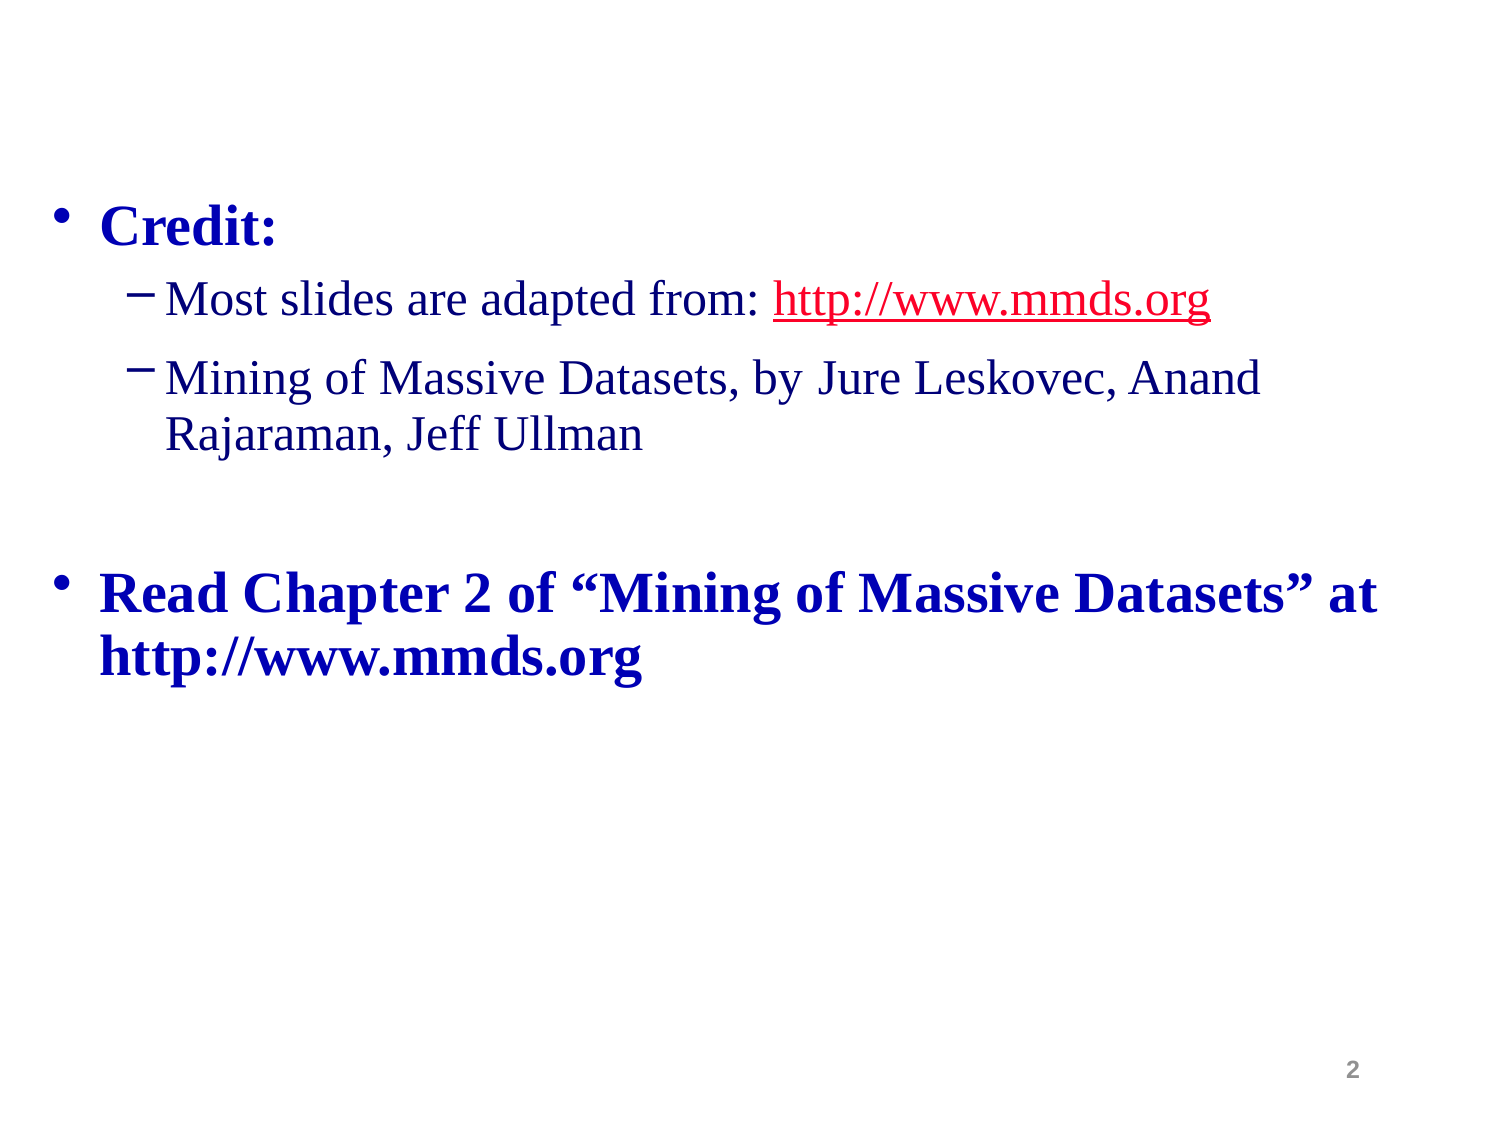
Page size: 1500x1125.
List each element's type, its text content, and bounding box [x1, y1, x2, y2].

list Credit: Most slides are adapted from: http://www.mmds.org Mining of Massive Datasets, by Jure Leskovec, Anand Rajaraman, Jeff Ullman Read Chapter 2 of “Mining of Massive Datasets” at http://www.mmds.org [37, 187, 1450, 1038]
